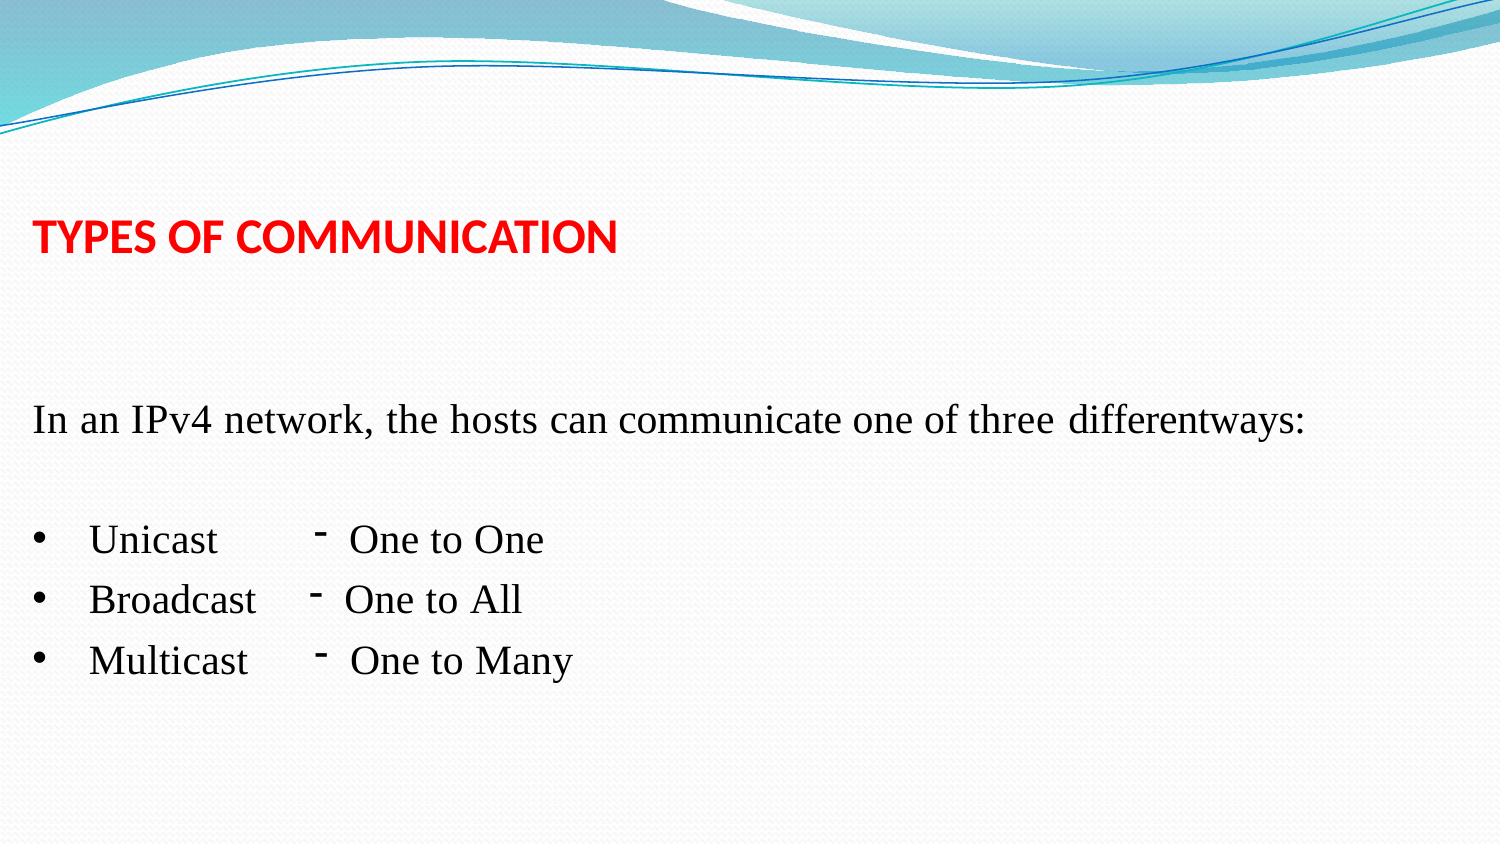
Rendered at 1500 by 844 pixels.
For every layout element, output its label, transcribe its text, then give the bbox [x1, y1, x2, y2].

text_box One to One One to All One to Many [307, 499, 575, 683]
text_box In an IPv4 network, the hosts can communicate one of three differentways: [30, 389, 1308, 442]
title TYPES OF COMMUNICATION [30, 120, 627, 264]
text_box Unicast Broadcast Multicast [30, 499, 260, 683]
